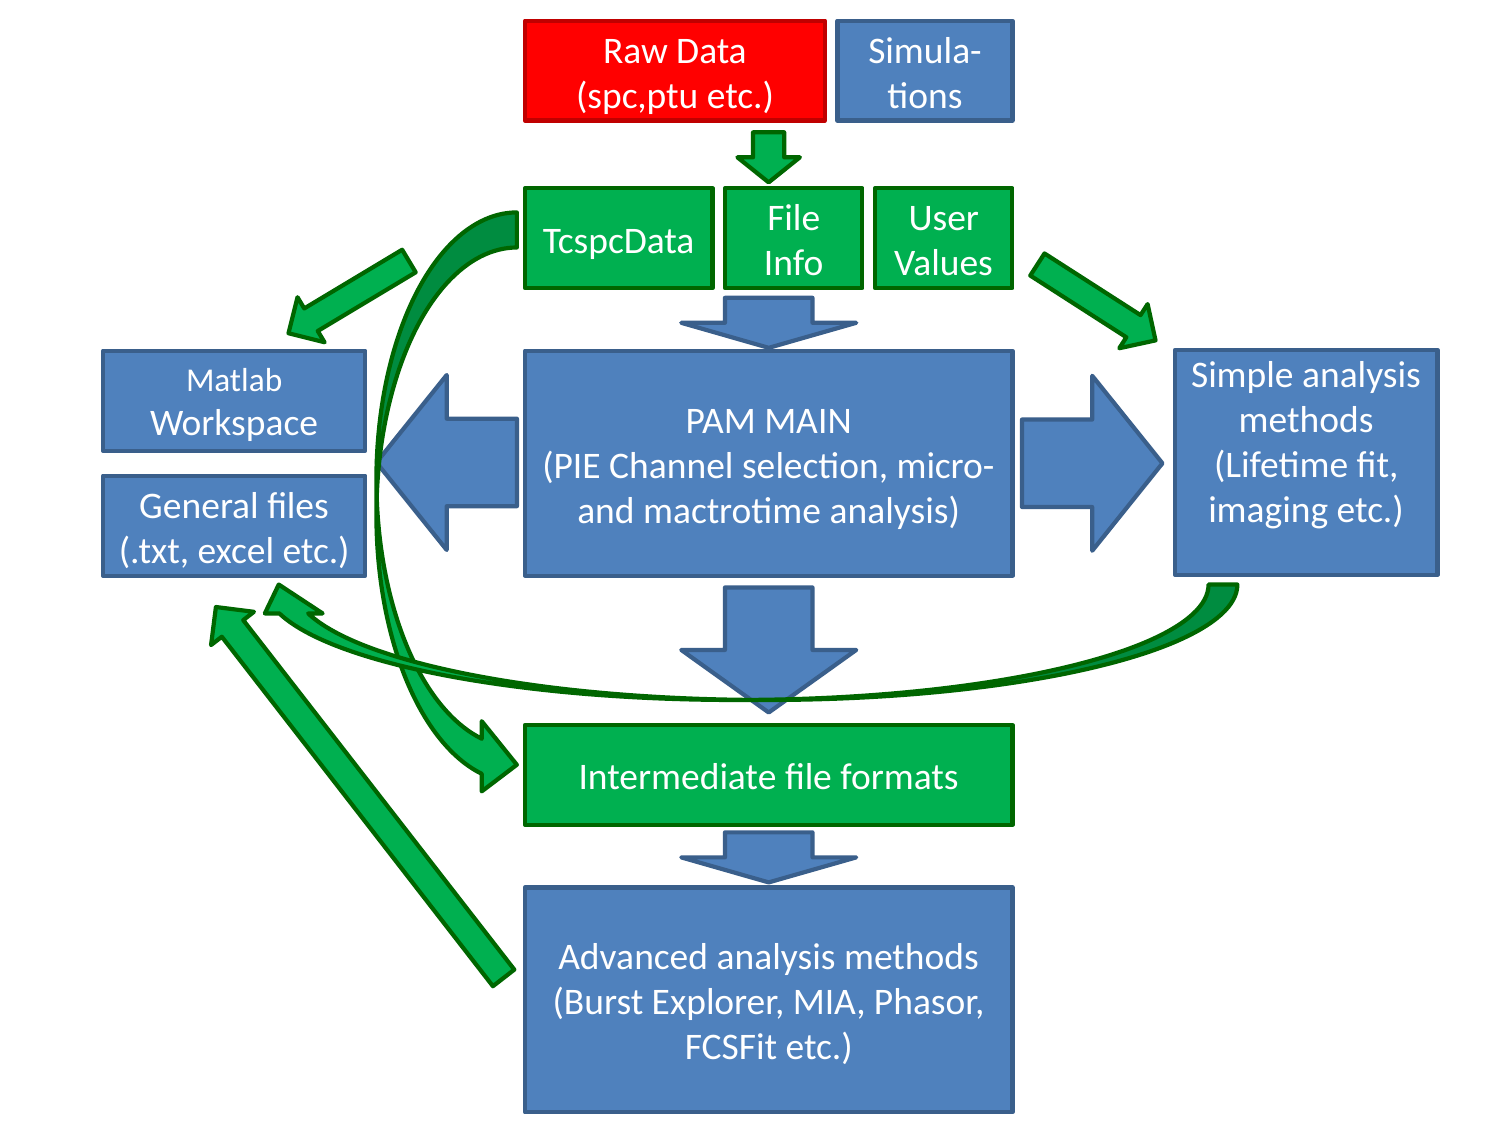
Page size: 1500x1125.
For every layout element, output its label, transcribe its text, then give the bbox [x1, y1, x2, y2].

text_box General files (.txt, excel etc.) [101, 474, 367, 578]
text_box File Info [723, 186, 864, 290]
text_box [751, 702, 788, 715]
text_box [735, 130, 802, 184]
text_box TcspcData [523, 186, 715, 290]
text_box [399, 668, 519, 794]
text_box Simple analysis methods (Lifetime fit, imaging etc.) [1173, 348, 1440, 577]
text_box PAM MAIN (PIE Channel selection, micro- and mactrotime analysis) [523, 349, 1015, 578]
text_box Raw Data (spc,ptu etc.) [523, 19, 827, 123]
text_box [208, 604, 517, 989]
text_box [679, 585, 859, 697]
text_box [262, 582, 1240, 703]
text_box [679, 830, 859, 885]
text_box [374, 210, 519, 659]
text_box [1028, 251, 1158, 351]
text_box [679, 295, 859, 350]
text_box Simula-tions [835, 19, 1015, 123]
text_box [1019, 373, 1165, 553]
text_box [286, 247, 418, 345]
text_box Matlab Workspace [101, 349, 367, 453]
text_box User Values [873, 186, 1014, 290]
text_box [381, 373, 520, 552]
text_box Advanced analysis methods (Burst Explorer, MIA, Phasor, FCSFit etc.) [523, 885, 1015, 1114]
text_box Intermediate file formats [523, 723, 1015, 827]
